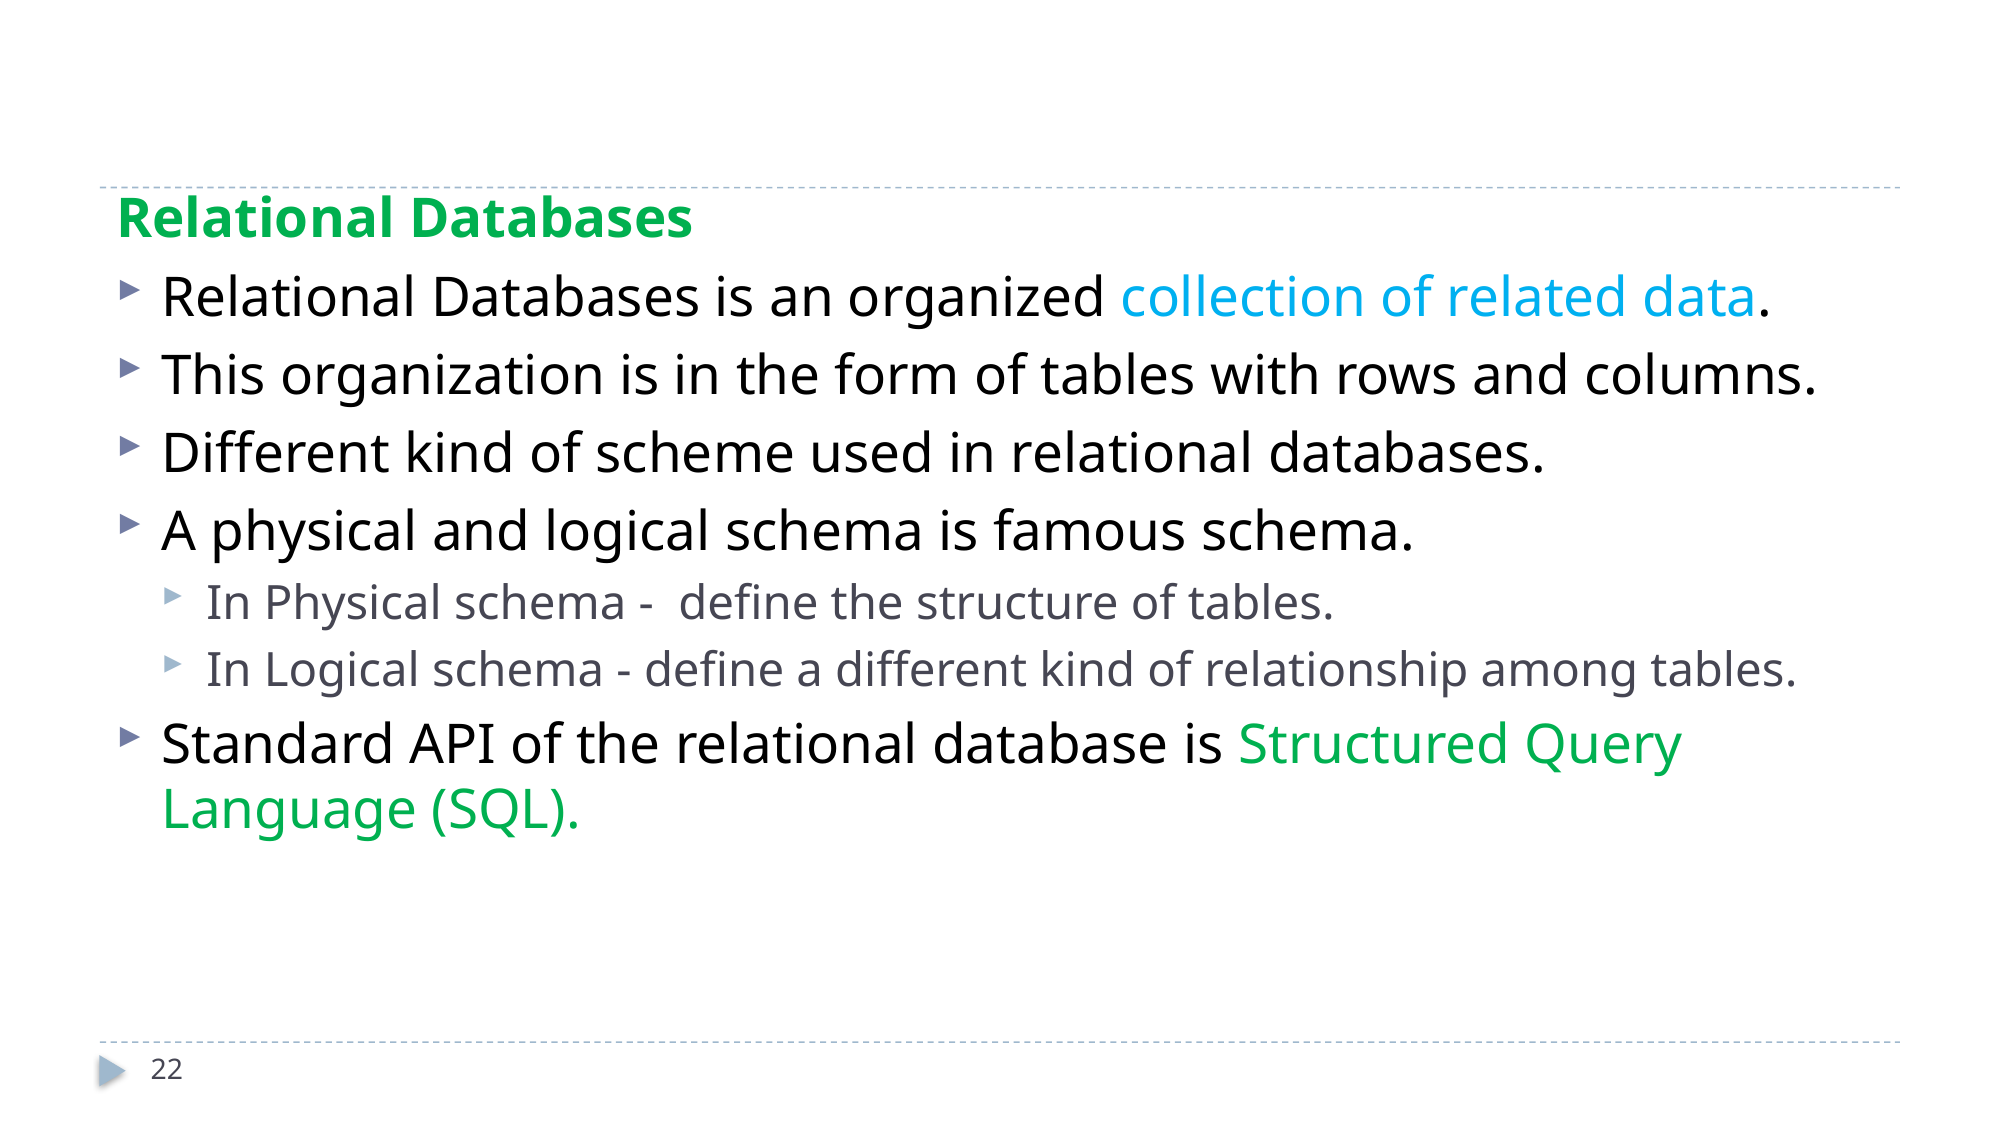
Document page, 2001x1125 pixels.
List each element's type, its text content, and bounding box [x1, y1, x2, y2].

list Relational Databases Relational Databases is an organized collection of related data. This organization is in the form of tables with rows and columns. Different kind of scheme used in relational databases. A physical and logical schema is famous schema. In Physical schema - define the structure of tables. In Logical schema - define a different kind of relationship among tables. Standard API of the relational database is Structured Query Language (SQL). [99, 174, 1900, 1010]
slide_number 22 [133, 1042, 568, 1103]
